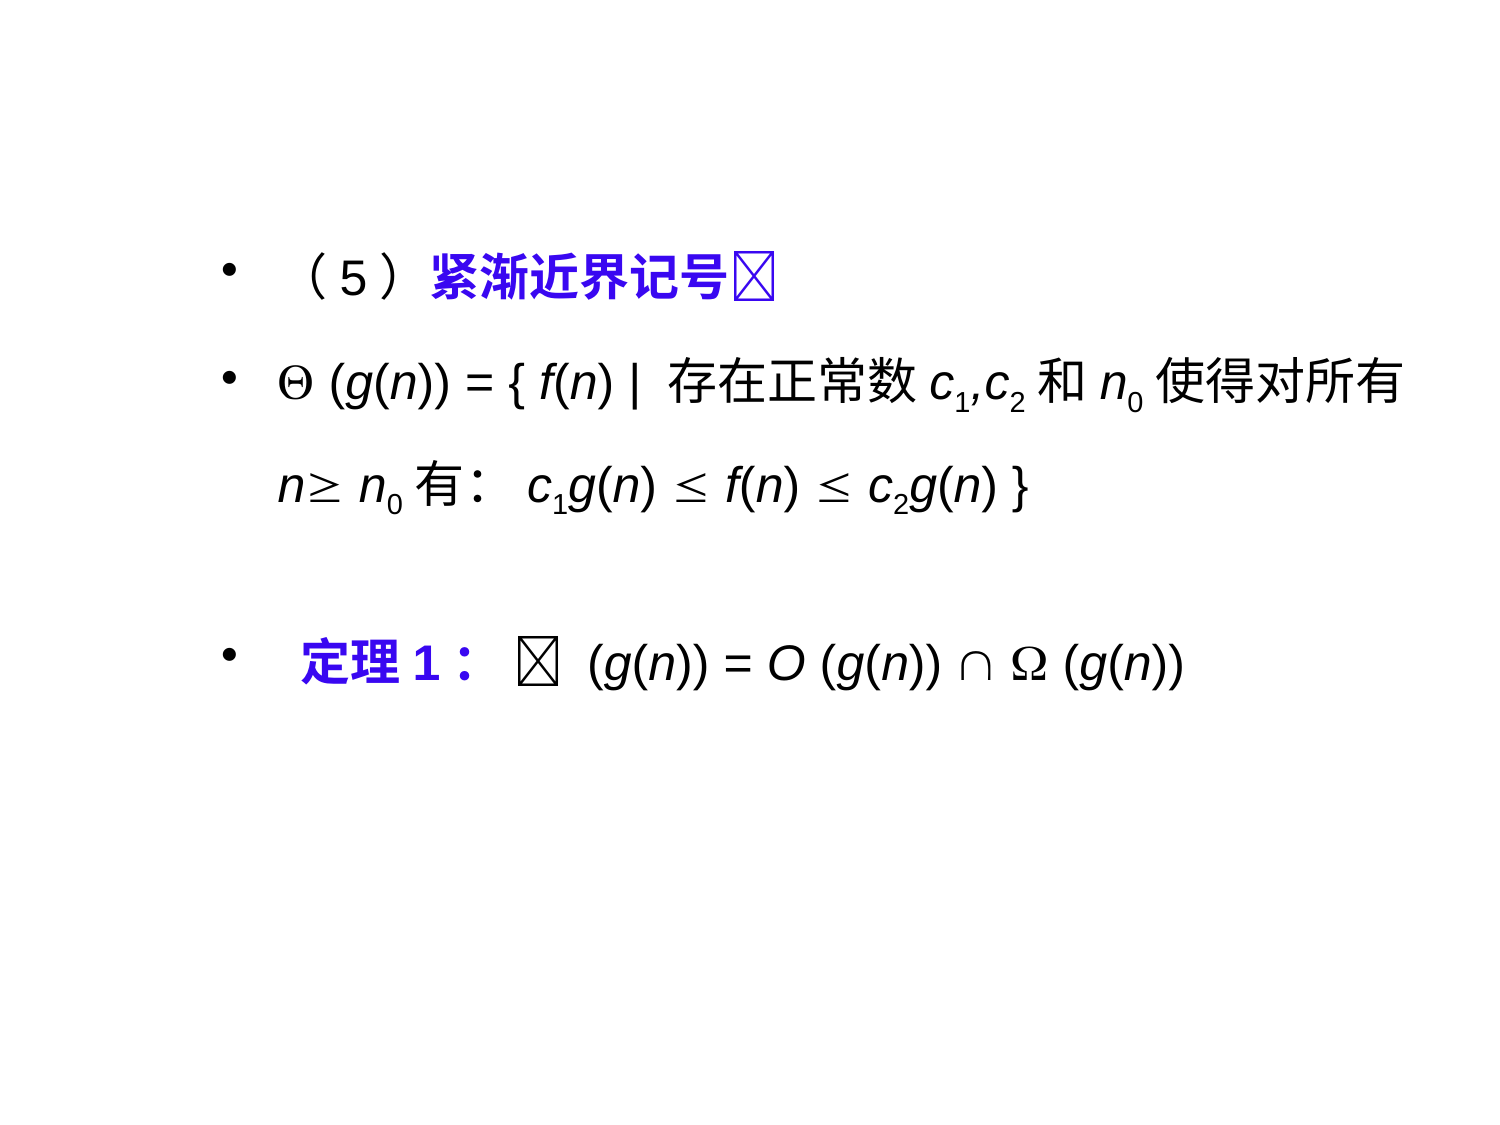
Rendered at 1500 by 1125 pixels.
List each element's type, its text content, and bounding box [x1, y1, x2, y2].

list （5）紧渐近界记号  (g(n)) = { f(n) | 存在正常数c1,c2和n0使得对所有n n0有：c1g(n)  f(n)  c2g(n) } 定理1：  (g(n)) = O (g(n))   (g(n)) [206, 208, 1482, 1000]
